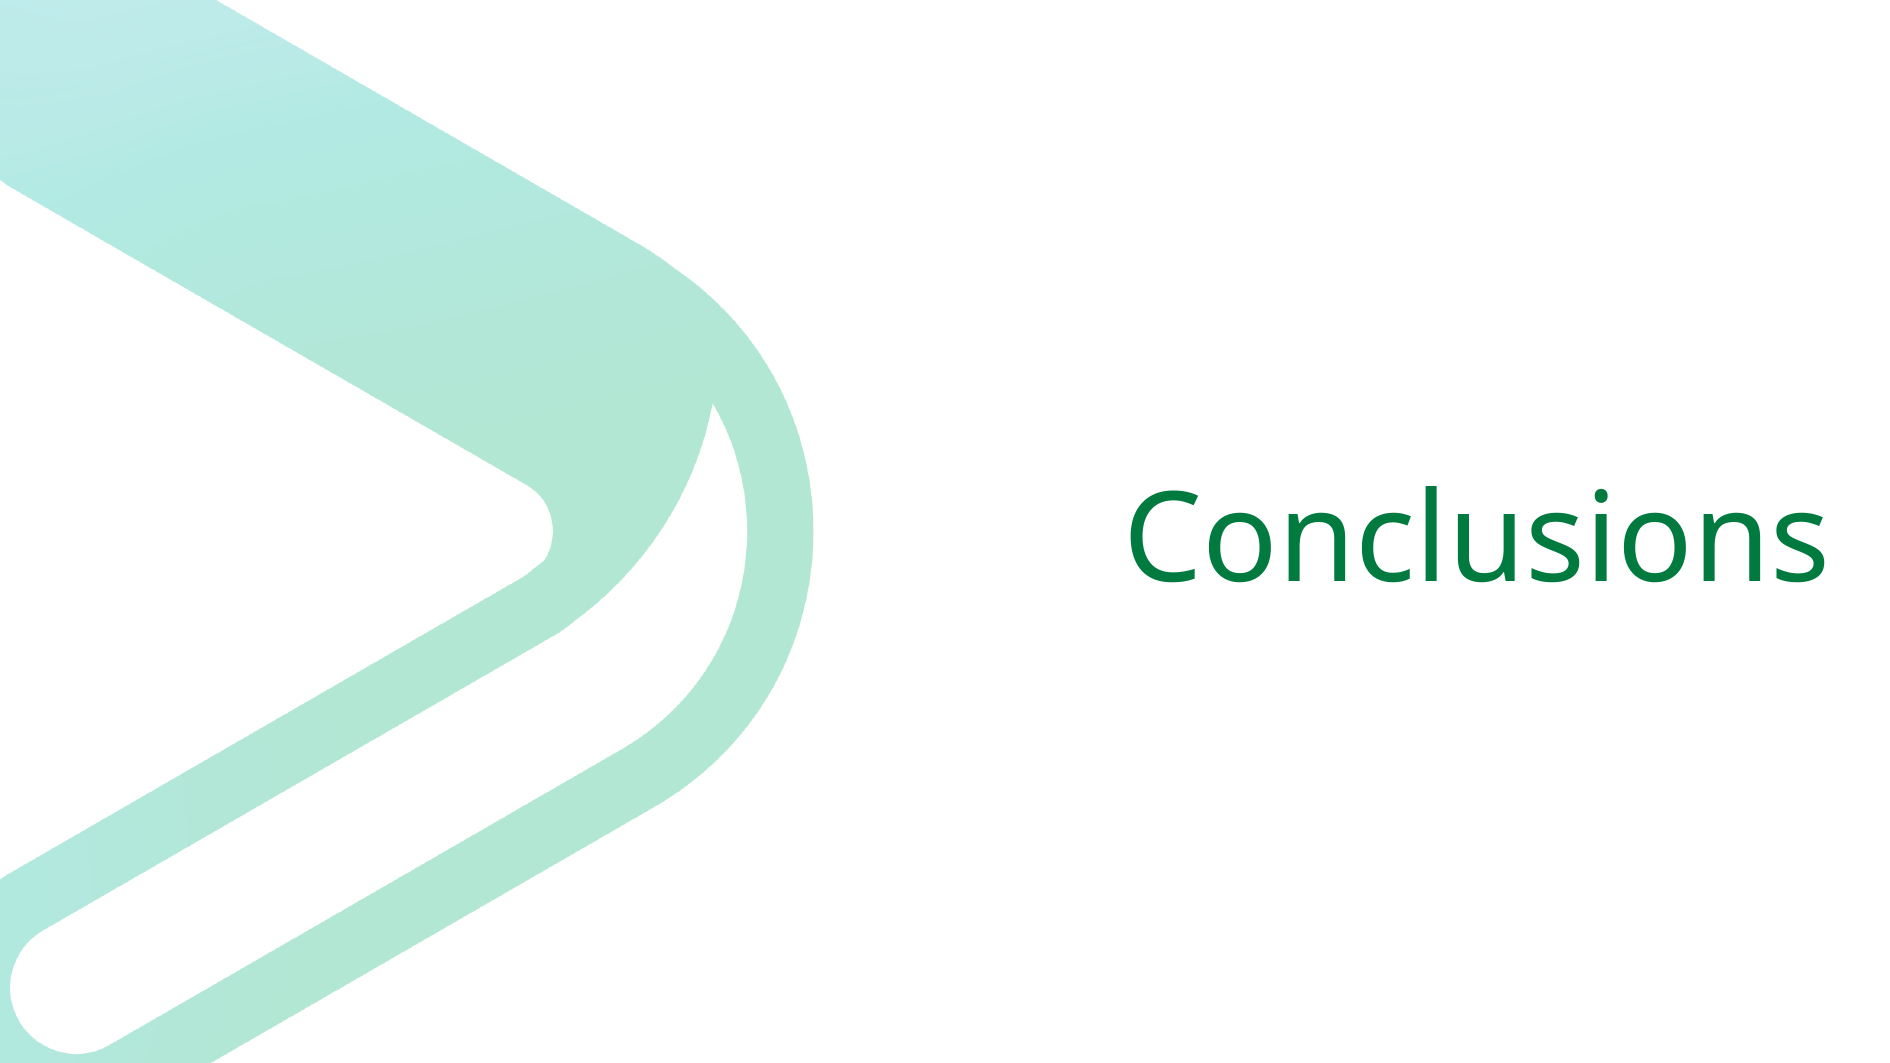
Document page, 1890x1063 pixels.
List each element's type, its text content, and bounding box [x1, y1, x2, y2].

title Conclusions [59, 59, 1831, 1004]
picture [0, 0, 815, 1063]
